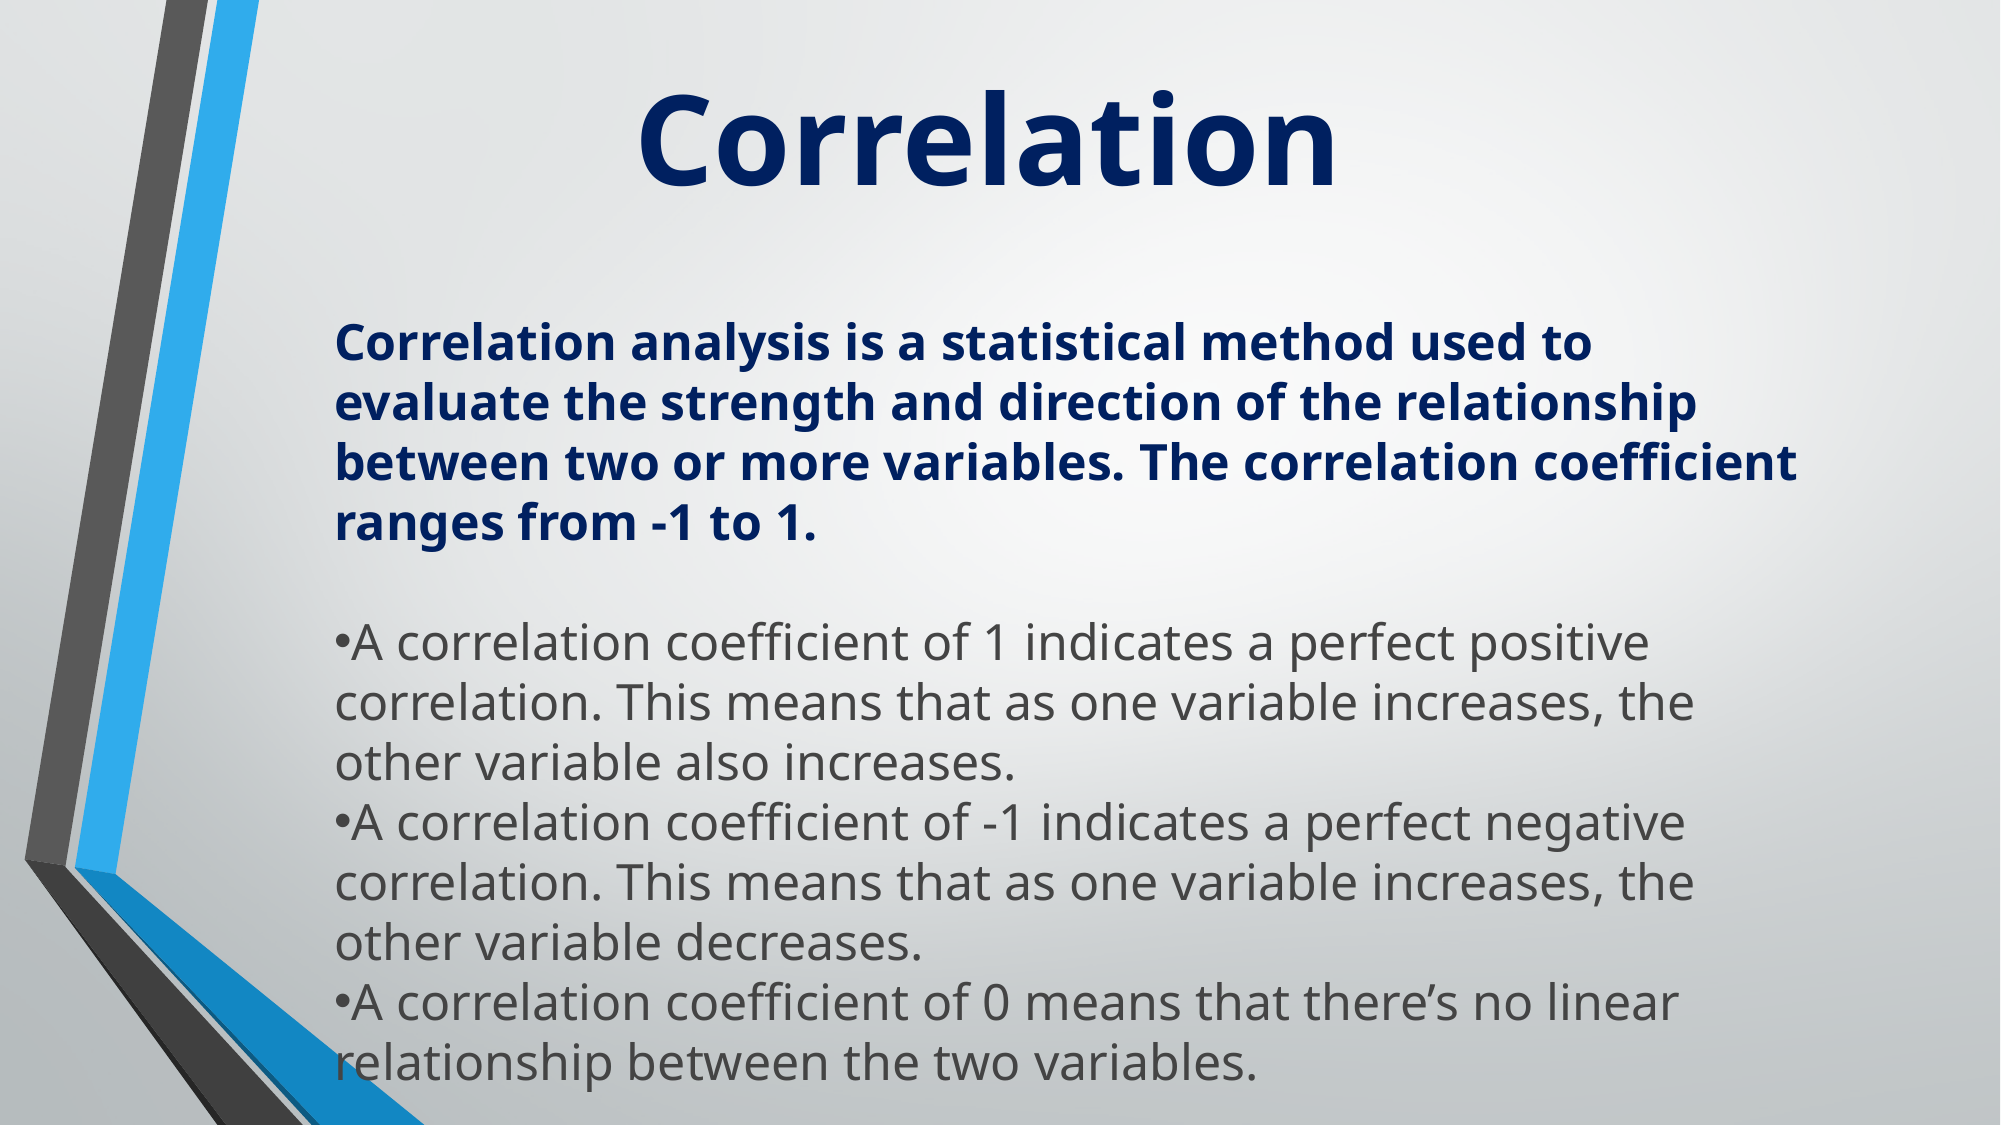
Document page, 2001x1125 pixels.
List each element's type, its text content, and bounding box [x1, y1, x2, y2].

text_box Correlation analysis is a statistical method used to evaluate the strength and direction of the relationship between two or more variables. The correlation coefficient ranges from -1 to 1. A correlation coefficient of 1 indicates a perfect positive correlation. This means that as one variable increases, the other variable also increases. A correlation coefficient of -1 indicates a perfect negative correlation. This means that as one variable increases, the other variable decreases. A correlation coefficient of 0 means that there’s no linear relationship between the two variables. [319, 303, 1825, 1125]
text_box Correlation [619, 53, 2000, 218]
